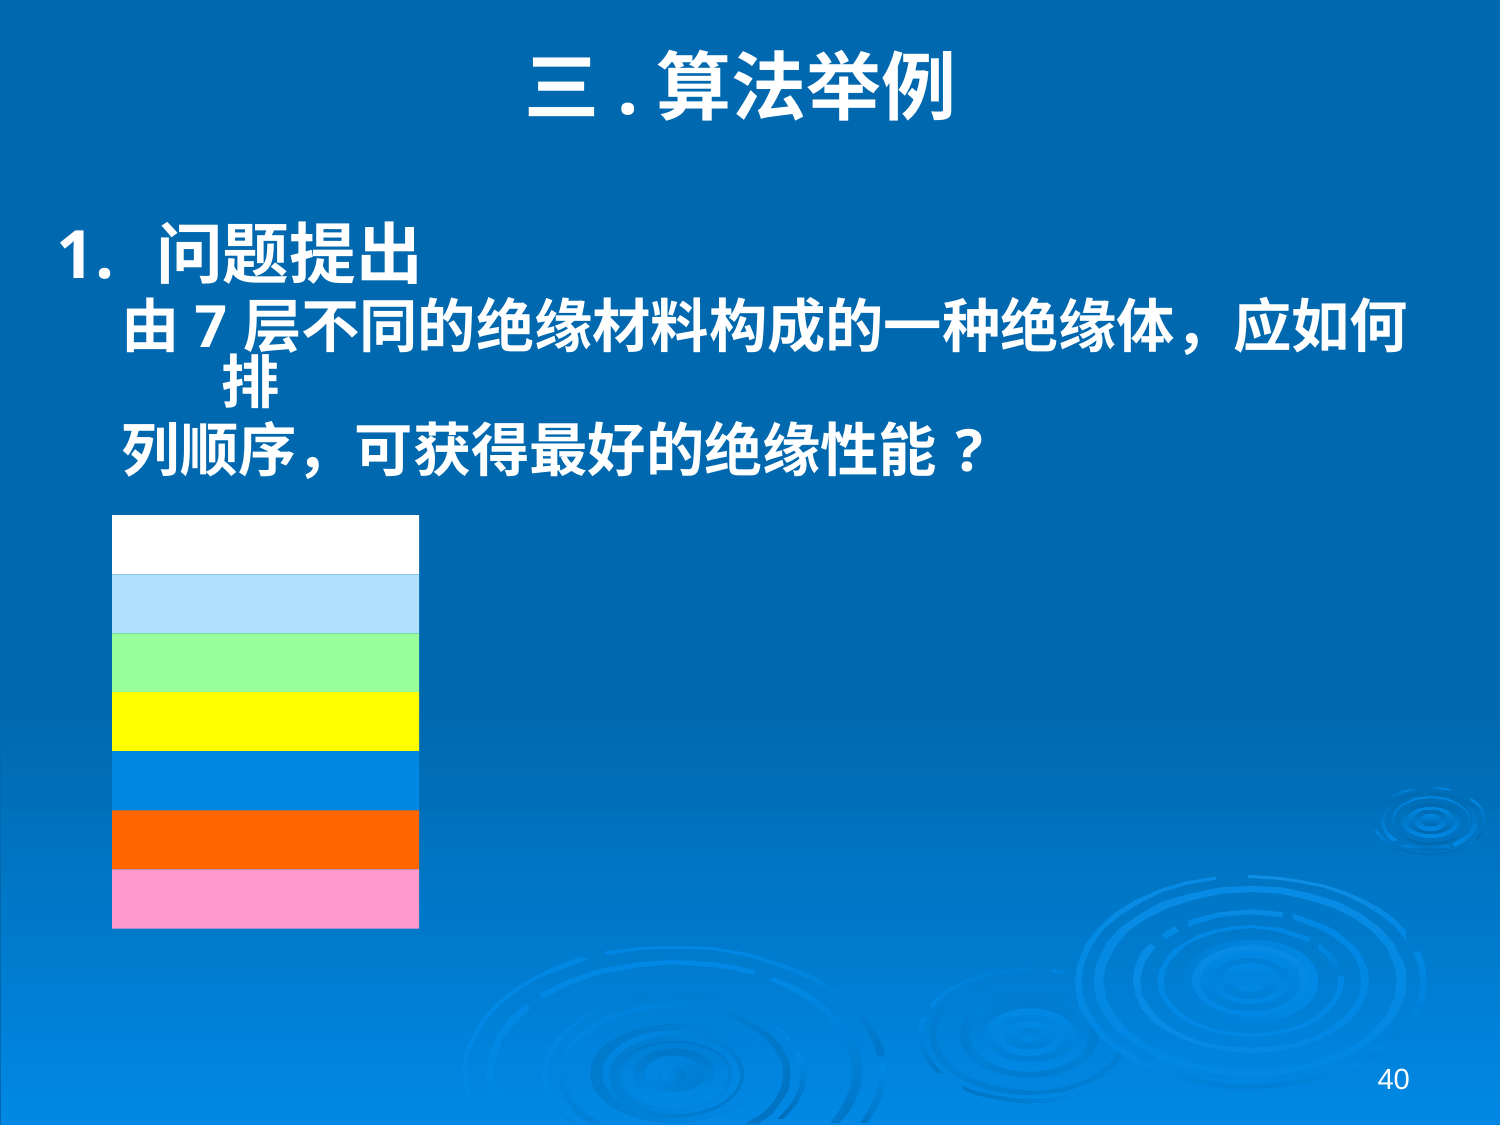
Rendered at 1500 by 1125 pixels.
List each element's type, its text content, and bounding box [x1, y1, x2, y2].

title 三.算法举例 [33, 30, 1448, 138]
list 问题提出 由7层不同的绝缘材料构成的一种绝缘体，应如何排 列顺序，可获得最好的绝缘性能? [40, 219, 1460, 1059]
slide_number 40 [1074, 1059, 1426, 1103]
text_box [111, 514, 420, 929]
